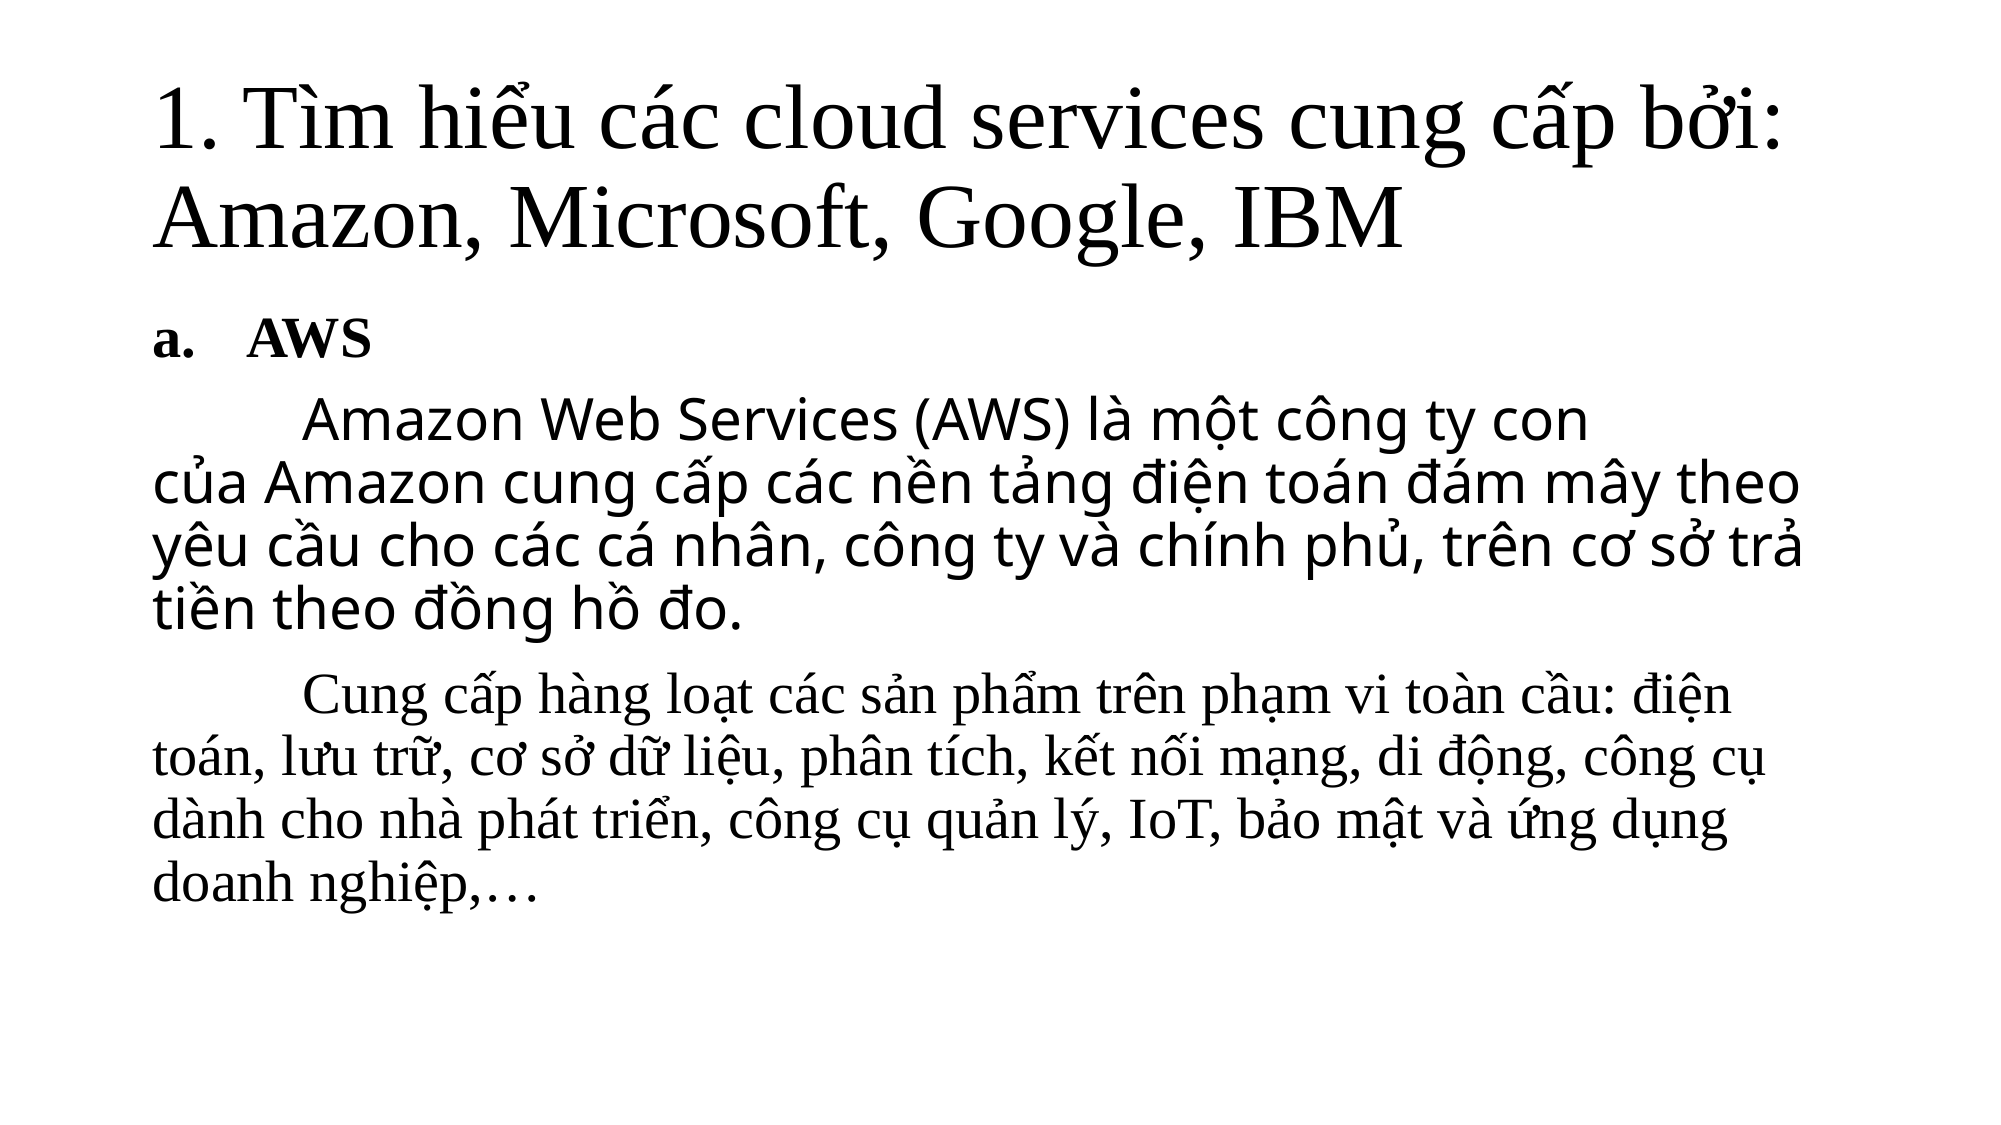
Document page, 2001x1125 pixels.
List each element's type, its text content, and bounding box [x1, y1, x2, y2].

title 1. Tìm hiểu các cloud services cung cấp bởi: Amazon, Microsoft, Google, IBM [137, 59, 1863, 278]
list AWS Amazon Web Services (AWS) là một công ty con của Amazon cung cấp các nền tảng điện toán đám mây theo yêu cầu cho các cá nhân, công ty và chính phủ, trên cơ sở trả tiền theo đồng hồ đo. Cung cấp hàng loạt các sản phẩm trên phạm vi toàn cầu: điện toán, lưu trữ, cơ sở dữ liệu, phân tích, kết nối mạng, di động, công cụ dành cho nhà phát triển, công cụ quản lý, IoT, bảo mật và ứng dụng doanh nghiệp,… [137, 299, 1863, 1014]
